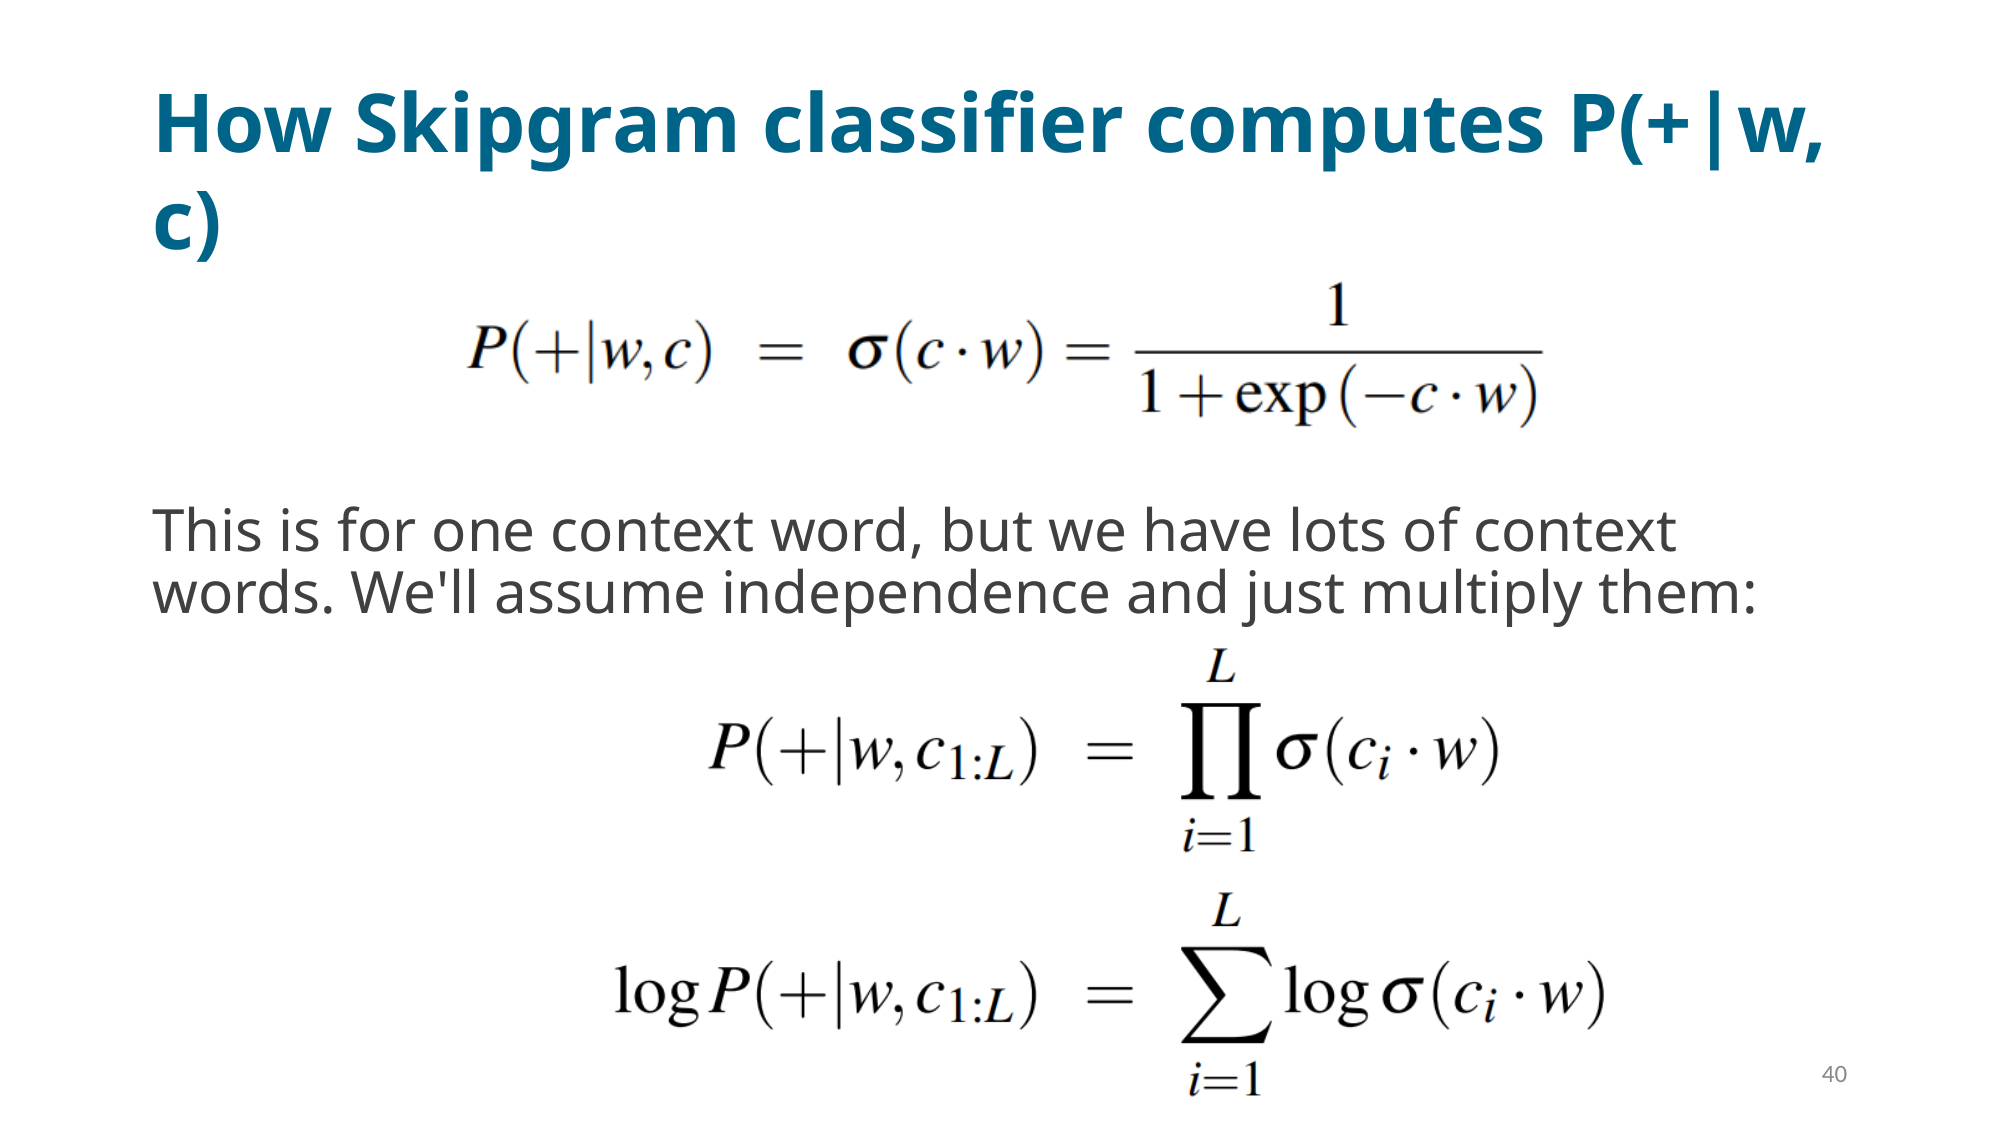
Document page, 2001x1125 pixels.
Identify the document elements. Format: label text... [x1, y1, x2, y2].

picture [439, 244, 1561, 453]
list This is for one context word, but we have lots of context words. We'll assume independence and just multiply them: [137, 299, 1863, 1066]
picture [567, 636, 1660, 1118]
slide_number 40 [1660, 1042, 1863, 1103]
title How Skipgram classifier computes P(+|w, c) [137, 59, 1863, 278]
